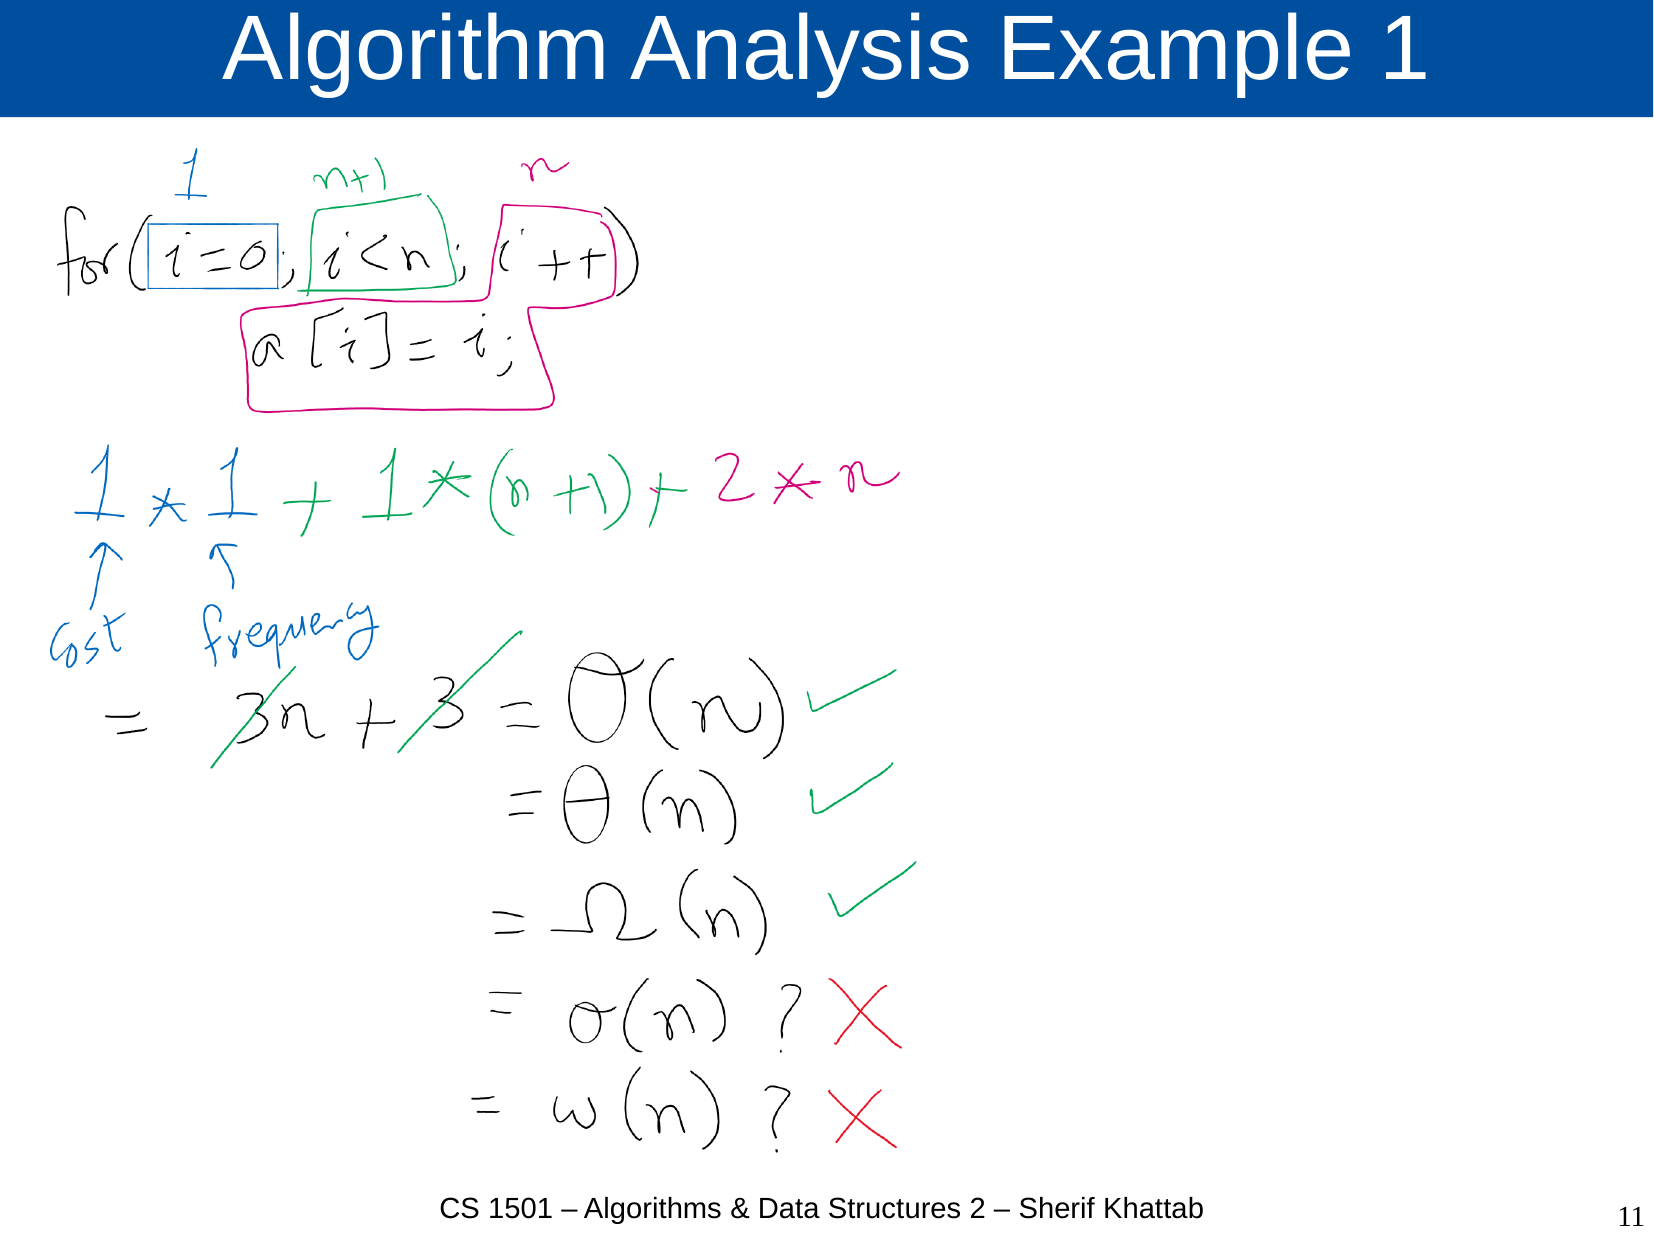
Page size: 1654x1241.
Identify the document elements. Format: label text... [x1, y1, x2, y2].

footer CS 1501 – Algorithms & Data Structures 2 – Sherif Khattab [407, 1191, 1238, 1241]
picture [45, 143, 1565, 1158]
title Algorithm Analysis Example 1 [0, 0, 1654, 118]
slide_number 11 [1265, 1199, 1646, 1241]
